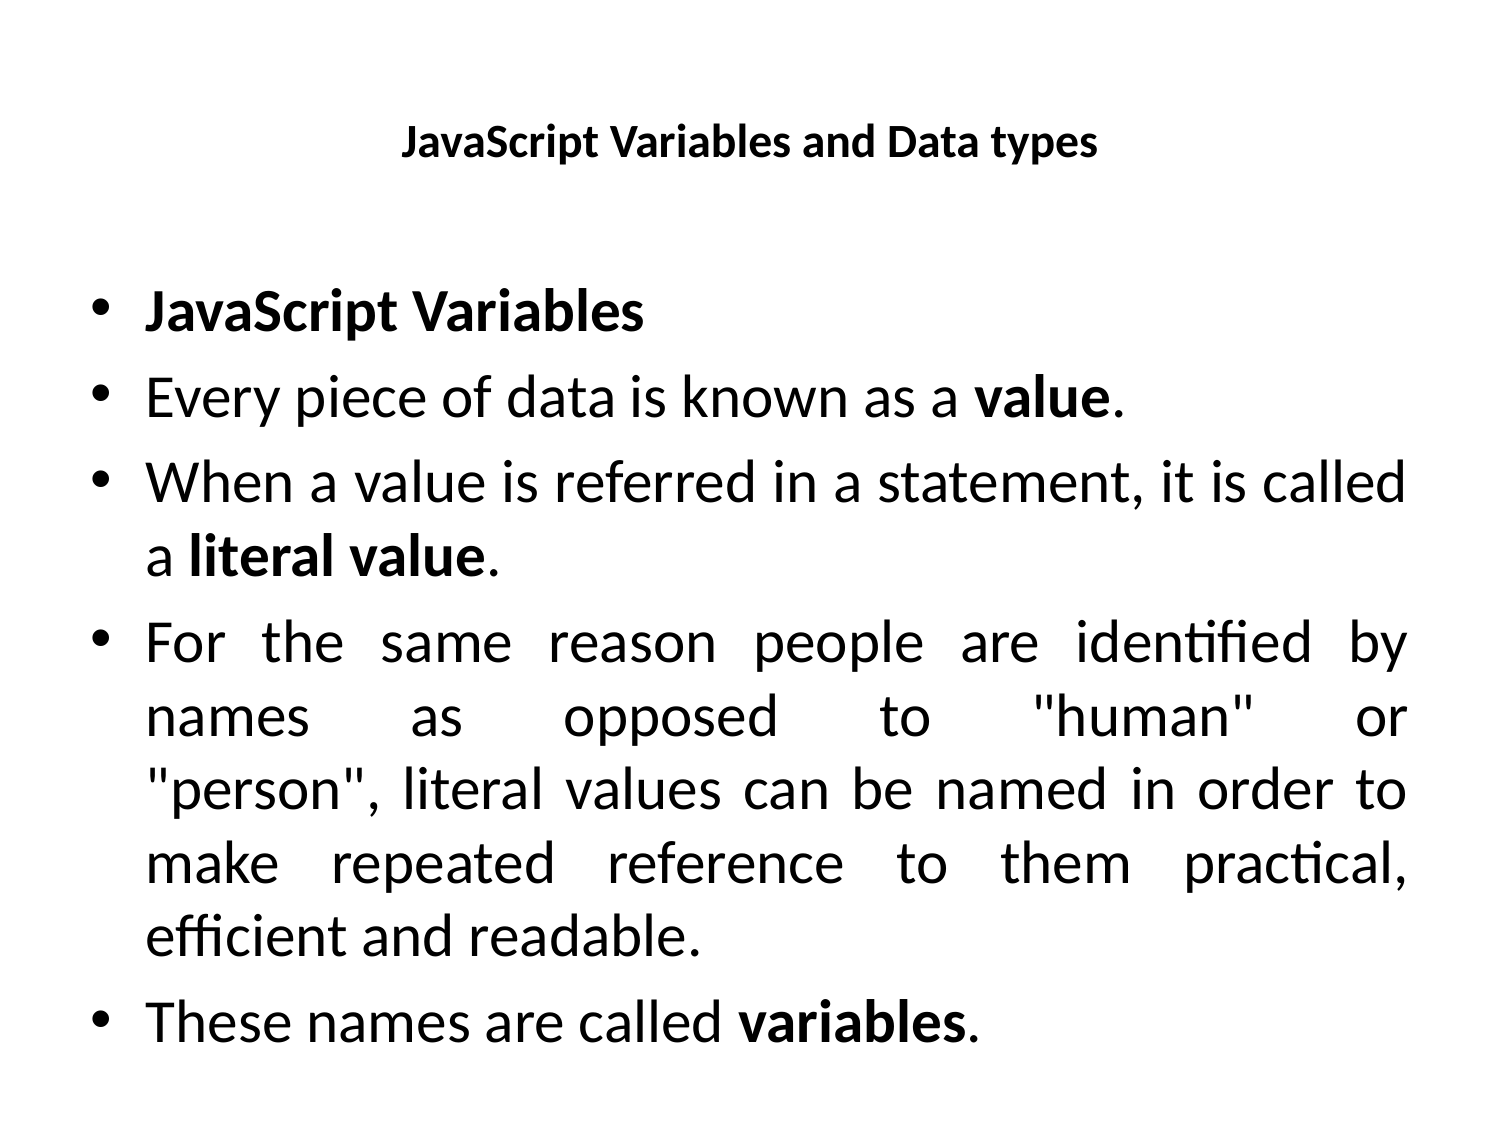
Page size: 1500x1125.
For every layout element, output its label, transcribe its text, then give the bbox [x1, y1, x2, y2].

list JavaScript Variables Every piece of data is known as a value. When a value is referred in a statement, it is called a literal value. For the same reason people are identified by names as opposed to "human" or "person", literal values can be named in order to make repeated reference to them practical, efficient and readable. These names are called variables. [75, 262, 1425, 1071]
title JavaScript Variables and Data types [75, 45, 1425, 233]
